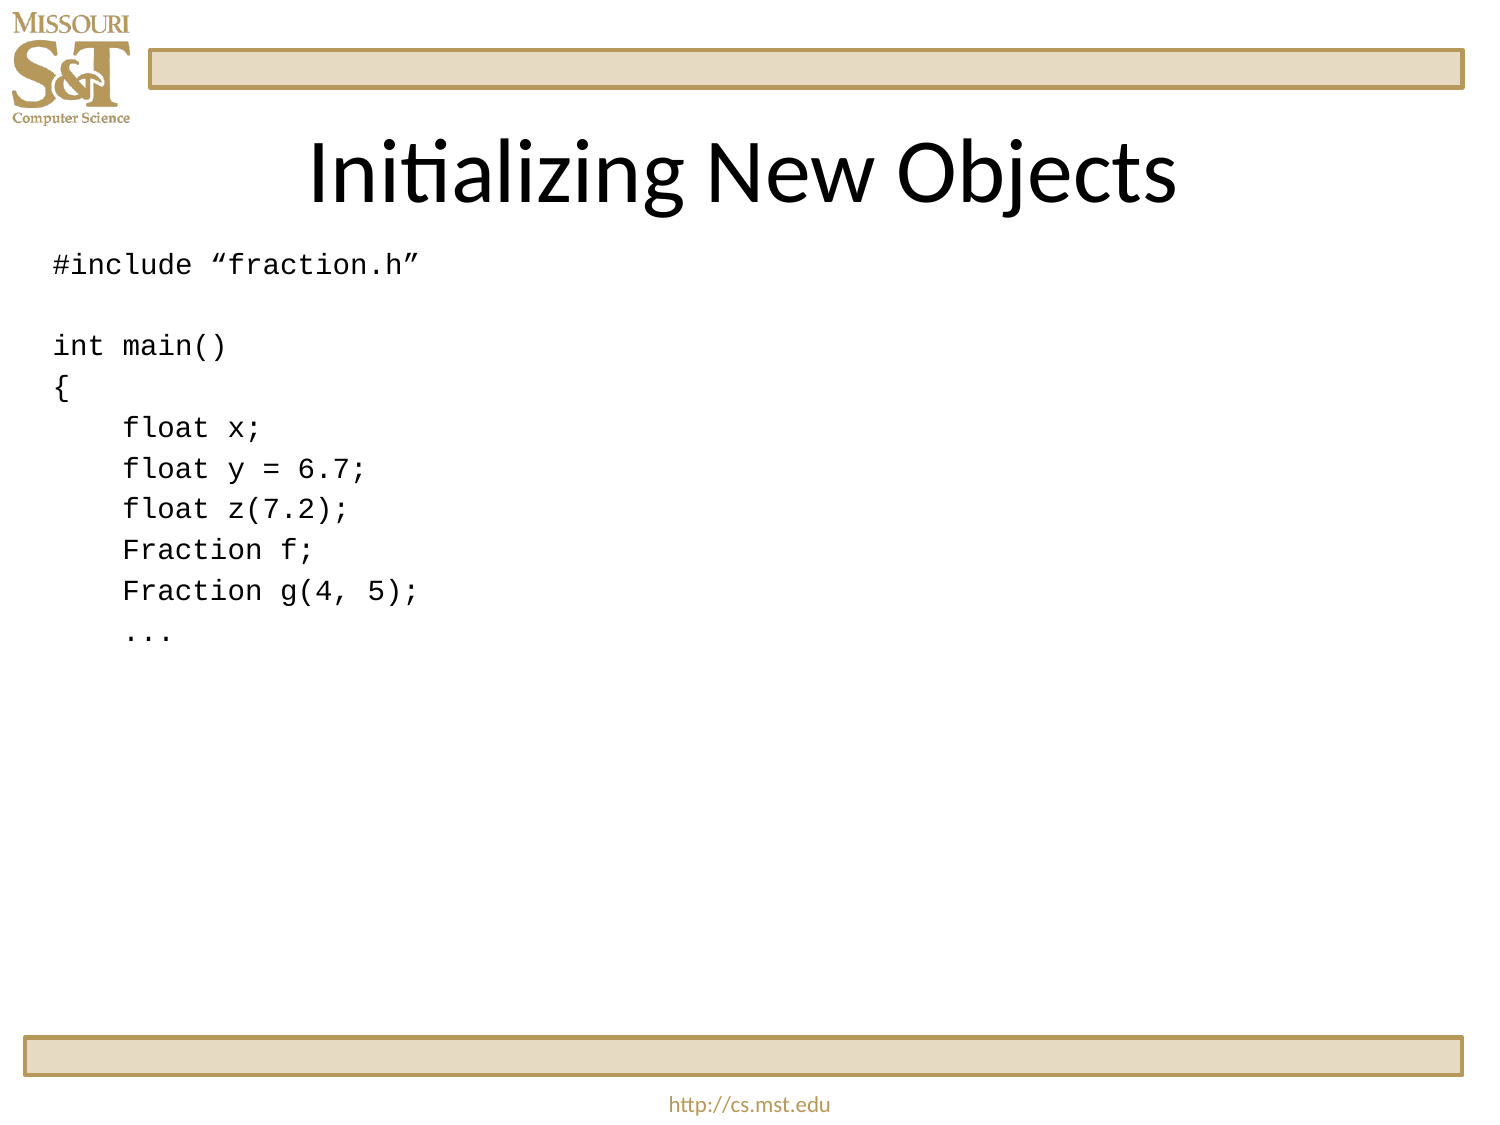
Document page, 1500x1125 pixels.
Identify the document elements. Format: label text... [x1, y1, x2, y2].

title Initializing New Objects [24, 99, 1463, 233]
text_box #include “fraction.h” int main() { float x; float y = 6.7; float z(7.2); Fraction f; Fraction g(4, 5); ... [37, 237, 1450, 688]
picture [12, 12, 130, 126]
